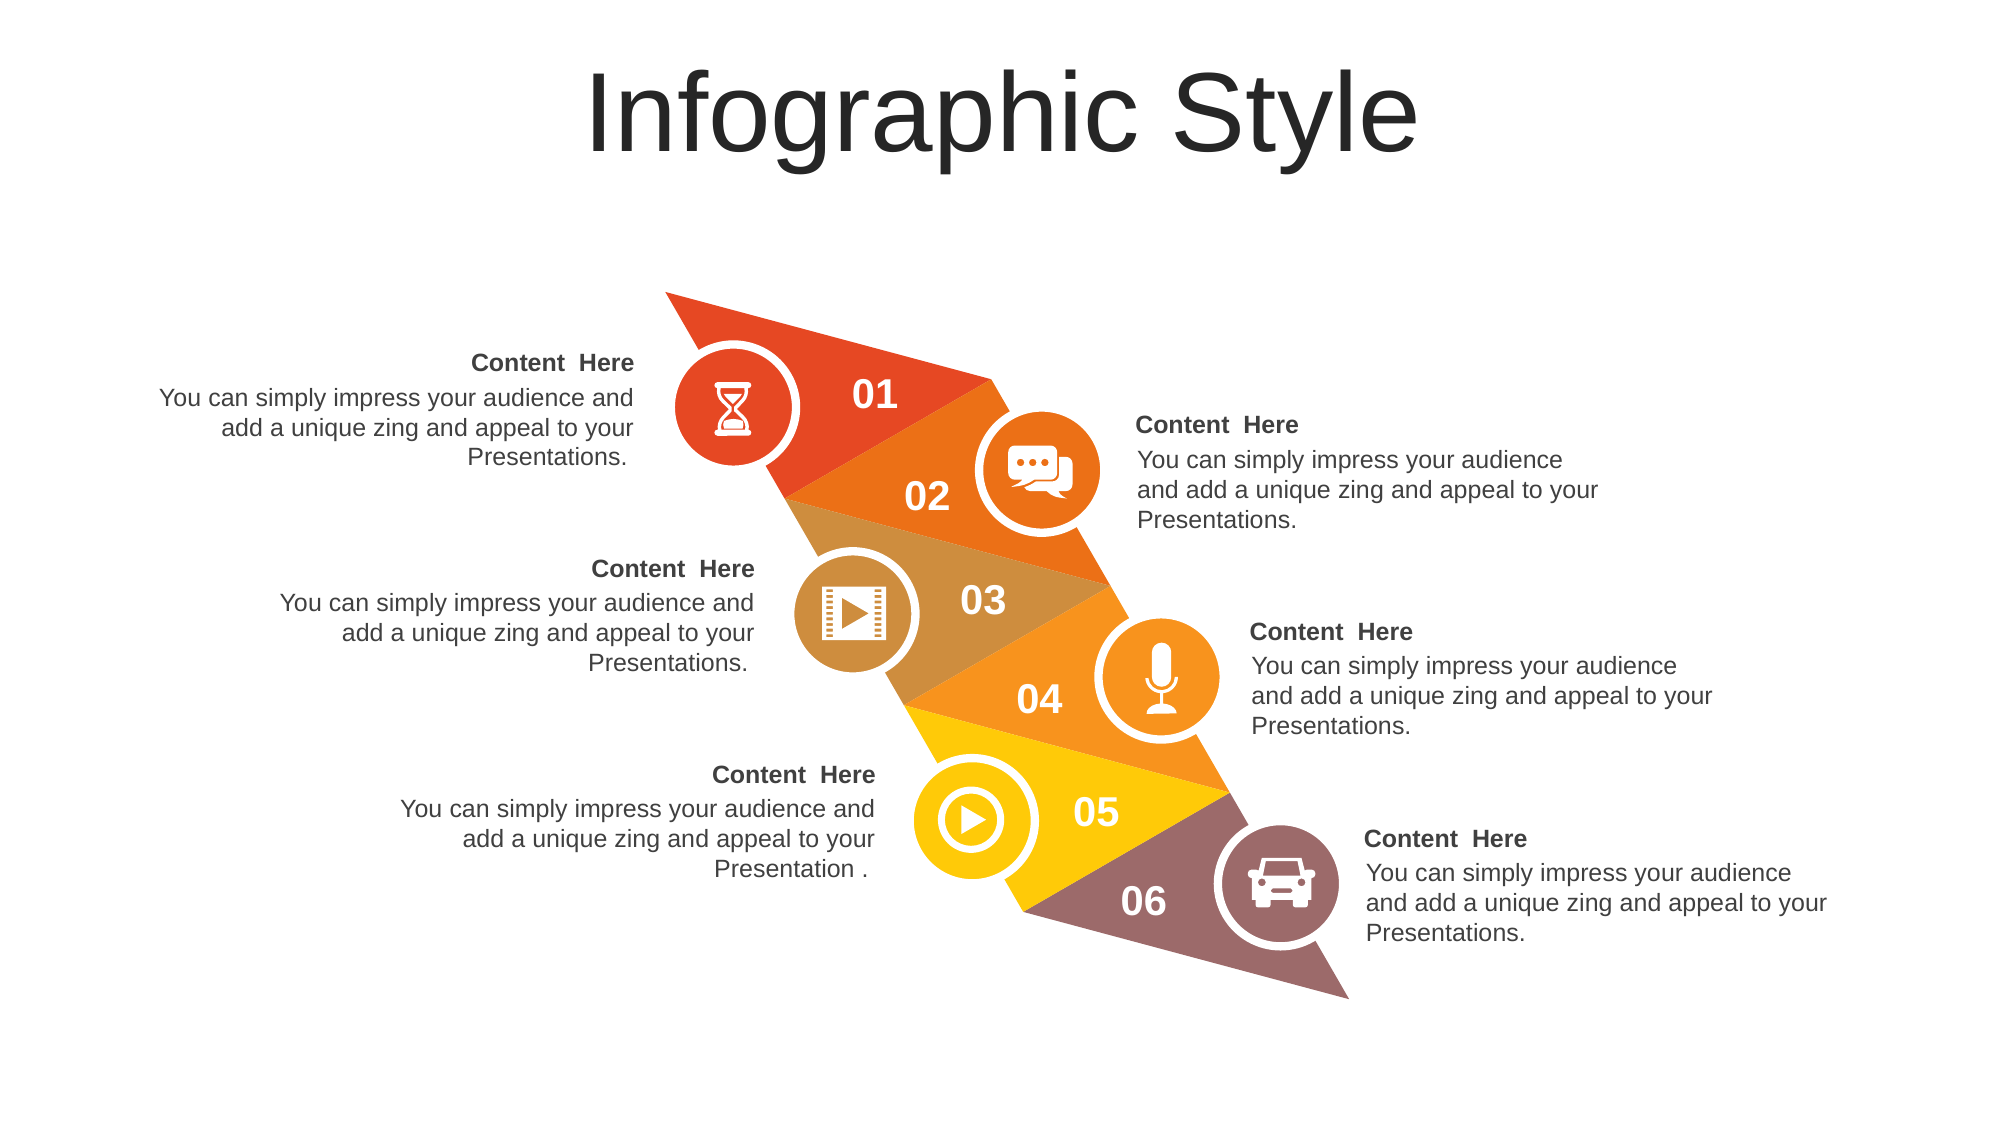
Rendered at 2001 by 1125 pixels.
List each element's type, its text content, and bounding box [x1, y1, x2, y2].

text_box [1024, 875, 1091, 932]
text_box [1144, 641, 1180, 715]
text_box [1007, 444, 1074, 500]
text_box [904, 584, 1231, 791]
text_box [713, 381, 753, 437]
text_box 05 [1043, 776, 1149, 842]
text_box [782, 496, 1037, 703]
text_box [1246, 856, 1317, 909]
text_box [785, 377, 1012, 521]
text_box [908, 757, 1036, 885]
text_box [222, 545, 771, 686]
text_box [1216, 820, 1345, 948]
text_box 04 [987, 663, 1092, 729]
text_box [1040, 565, 1109, 624]
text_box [1120, 401, 1628, 542]
text_box [669, 343, 798, 471]
text_box [895, 490, 1111, 584]
text_box [901, 703, 1233, 914]
text_box [928, 361, 991, 413]
text_box 02 [874, 461, 980, 526]
text_box [978, 406, 1106, 534]
text_box [1094, 794, 1352, 1001]
text_box 01 [822, 359, 928, 425]
text_box 06 [1091, 866, 1197, 932]
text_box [343, 750, 891, 892]
text_box 03 [927, 565, 1040, 631]
text_box [663, 290, 920, 497]
text_box [789, 550, 917, 678]
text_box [1234, 607, 1742, 749]
text_box [1097, 613, 1225, 741]
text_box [101, 339, 650, 480]
list Infographic Style [53, 55, 1952, 175]
text_box [821, 586, 887, 641]
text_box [1349, 814, 1857, 955]
text_box [936, 785, 1006, 854]
